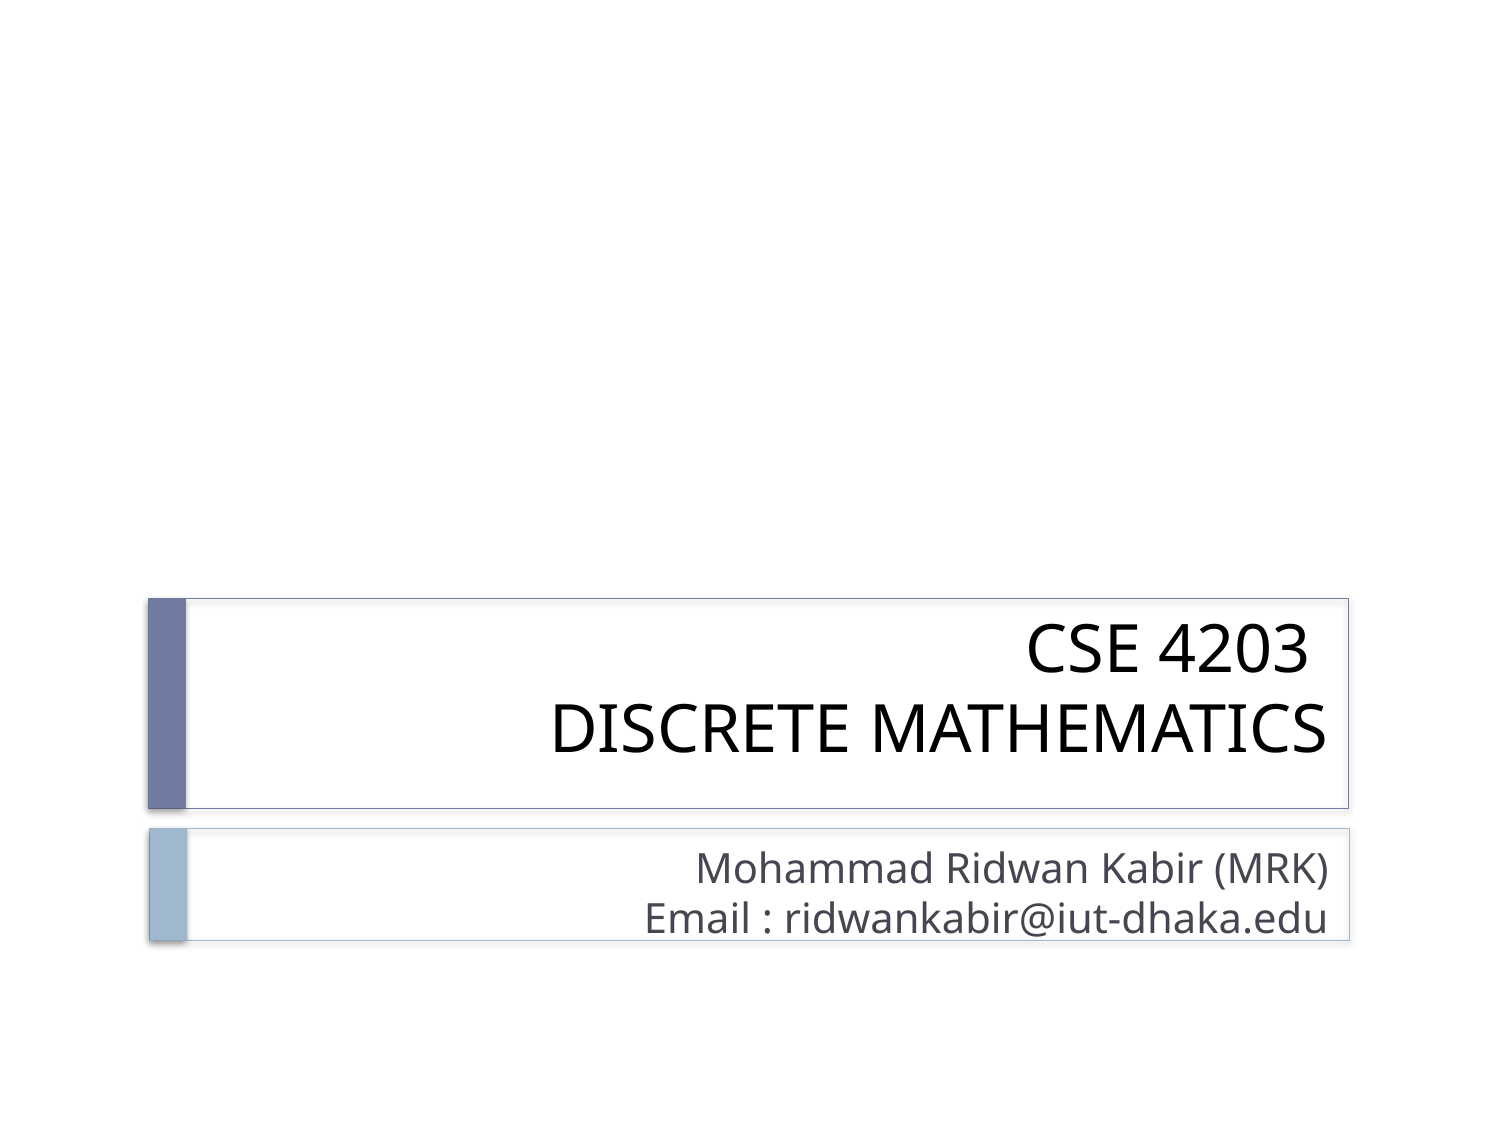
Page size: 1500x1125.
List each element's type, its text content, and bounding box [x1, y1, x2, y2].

title CSE 4203 DISCRETE MATHEMATICS [218, 597, 1344, 824]
subtitle Mohammad Ridwan Kabir (MRK) Email : ridwankabir@iut-dhaka.edu [218, 834, 1344, 965]
